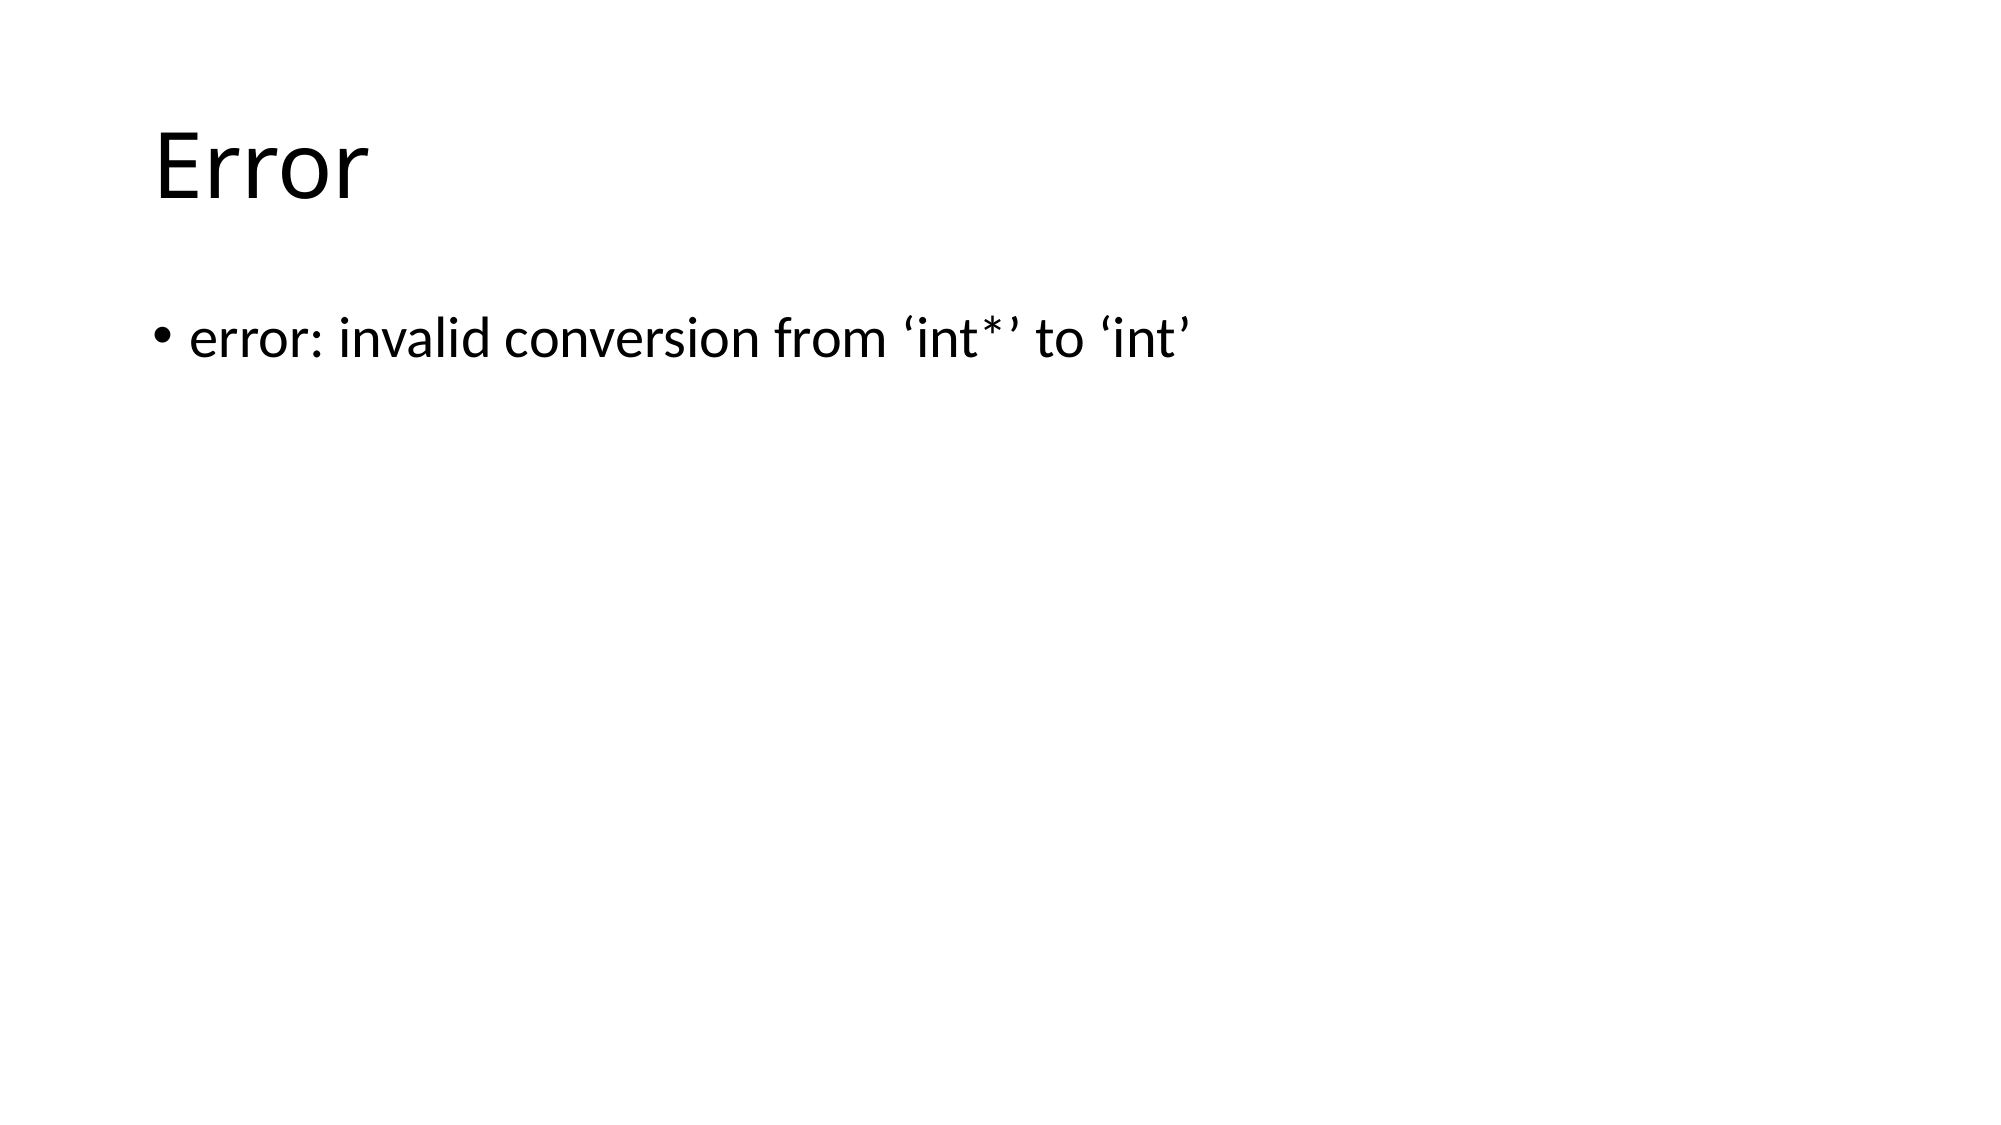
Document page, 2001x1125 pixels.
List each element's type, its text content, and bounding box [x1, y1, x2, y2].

list error: invalid conversion from ‘int*’ to ‘int’ [137, 299, 1863, 1014]
title Error [137, 59, 1863, 278]
